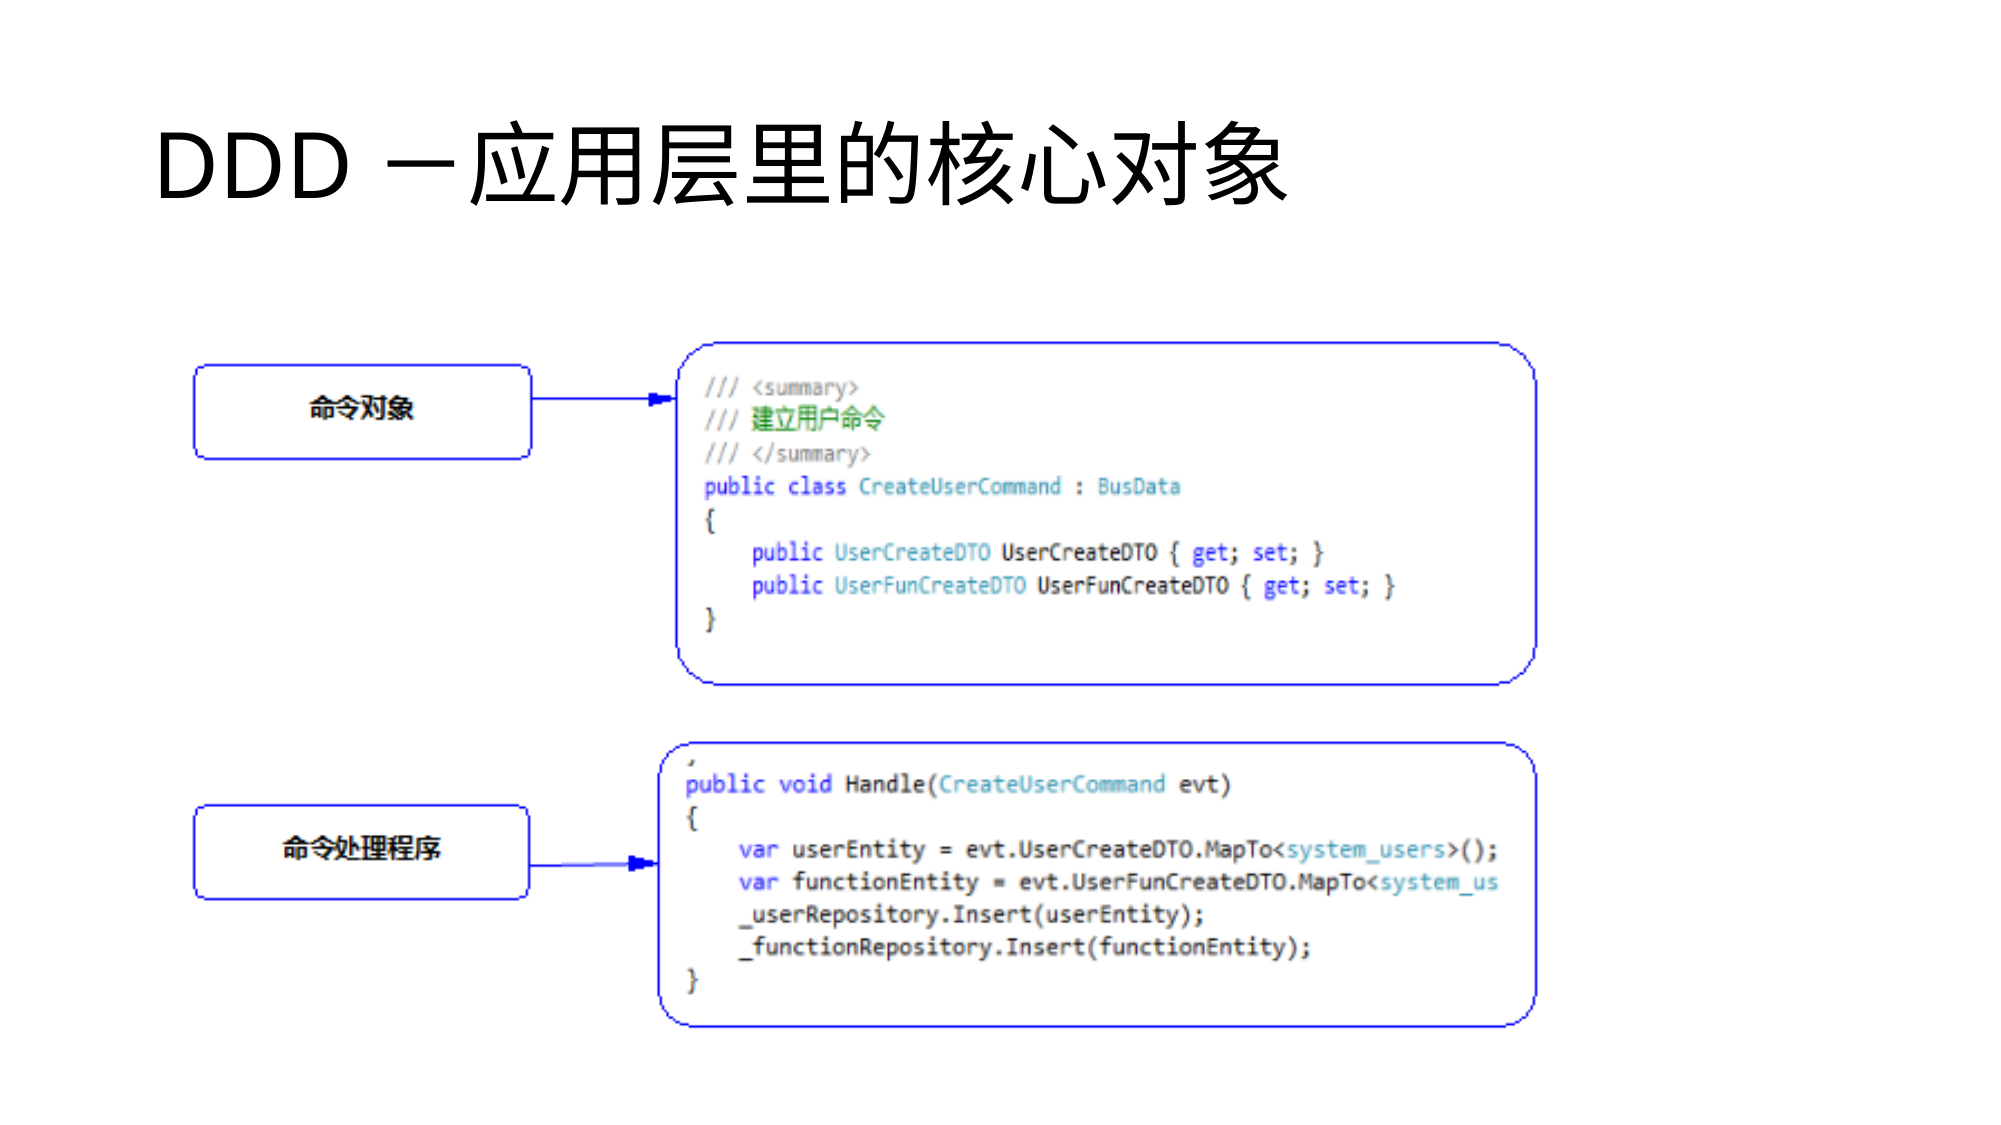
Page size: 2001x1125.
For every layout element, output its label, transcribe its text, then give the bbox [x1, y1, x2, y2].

title DDD－应用层里的核心对象 [137, 59, 1863, 278]
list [187, 340, 1549, 1035]
